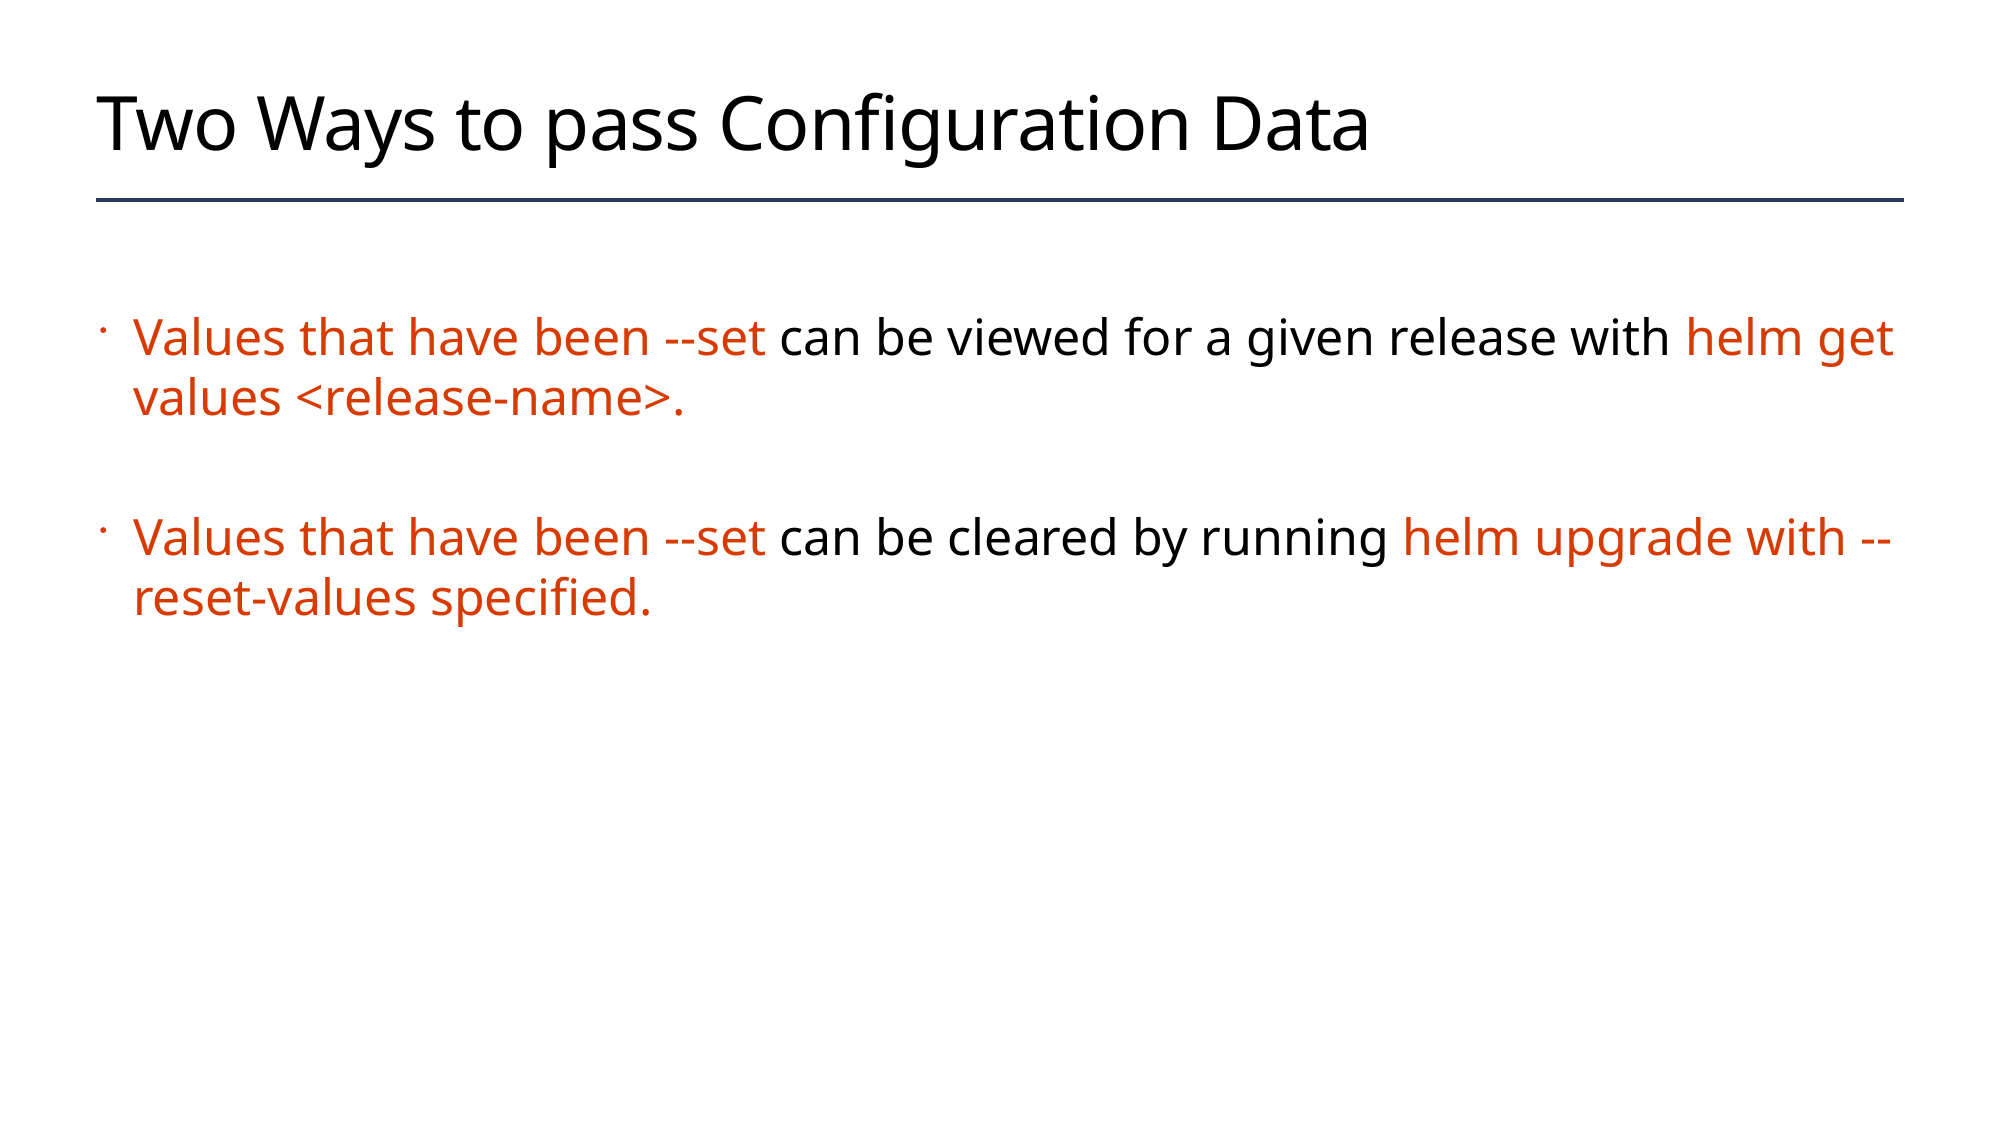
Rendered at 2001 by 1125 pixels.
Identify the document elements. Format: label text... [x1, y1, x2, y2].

title Two Ways to pass Configuration Data [96, 75, 1904, 166]
list Values that have been --set can be viewed for a given release with helm get values <release-name>. Values that have been --set can be cleared by running helm upgrade with --reset-values specified. [95, 235, 1904, 793]
